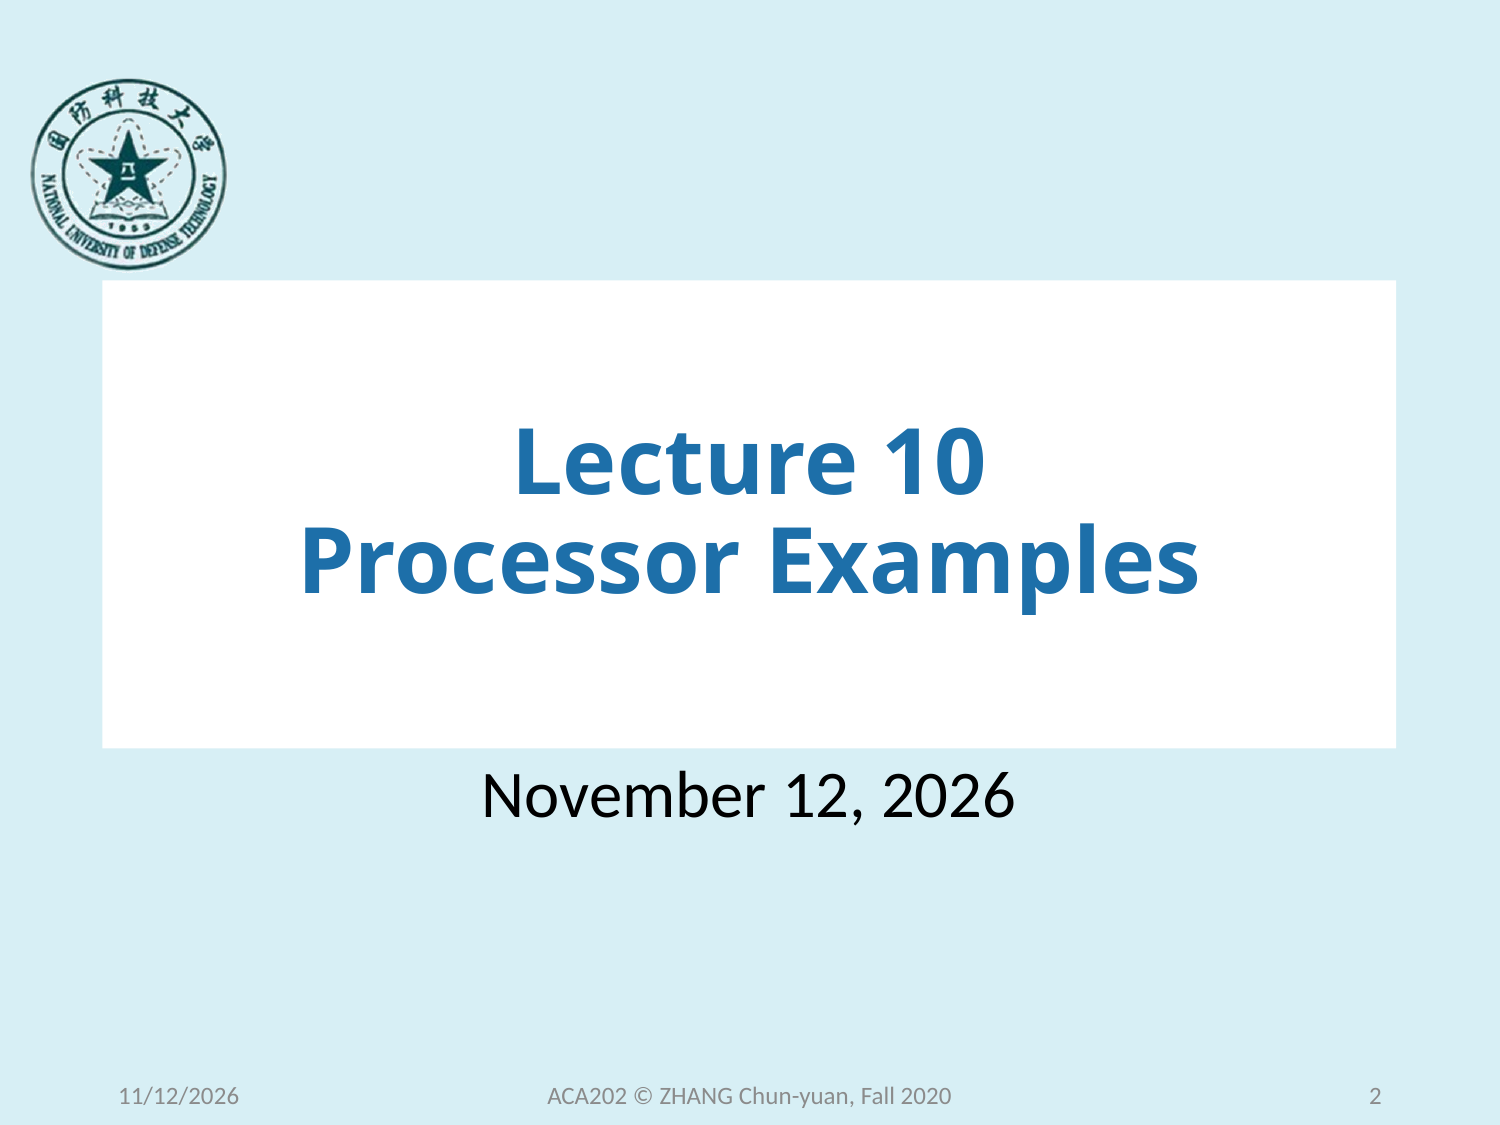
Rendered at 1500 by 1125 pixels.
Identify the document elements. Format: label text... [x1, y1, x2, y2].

slide_number 2 [1059, 1064, 1397, 1125]
title Lecture 10 Processor Examples [102, 280, 1397, 749]
footer ACA202 © ZHANG Chun-yuan, Fall 2020 [496, 1064, 1004, 1125]
picture [24, 76, 231, 277]
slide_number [103, 1064, 441, 1125]
list December 15, 2020 [102, 752, 1397, 999]
